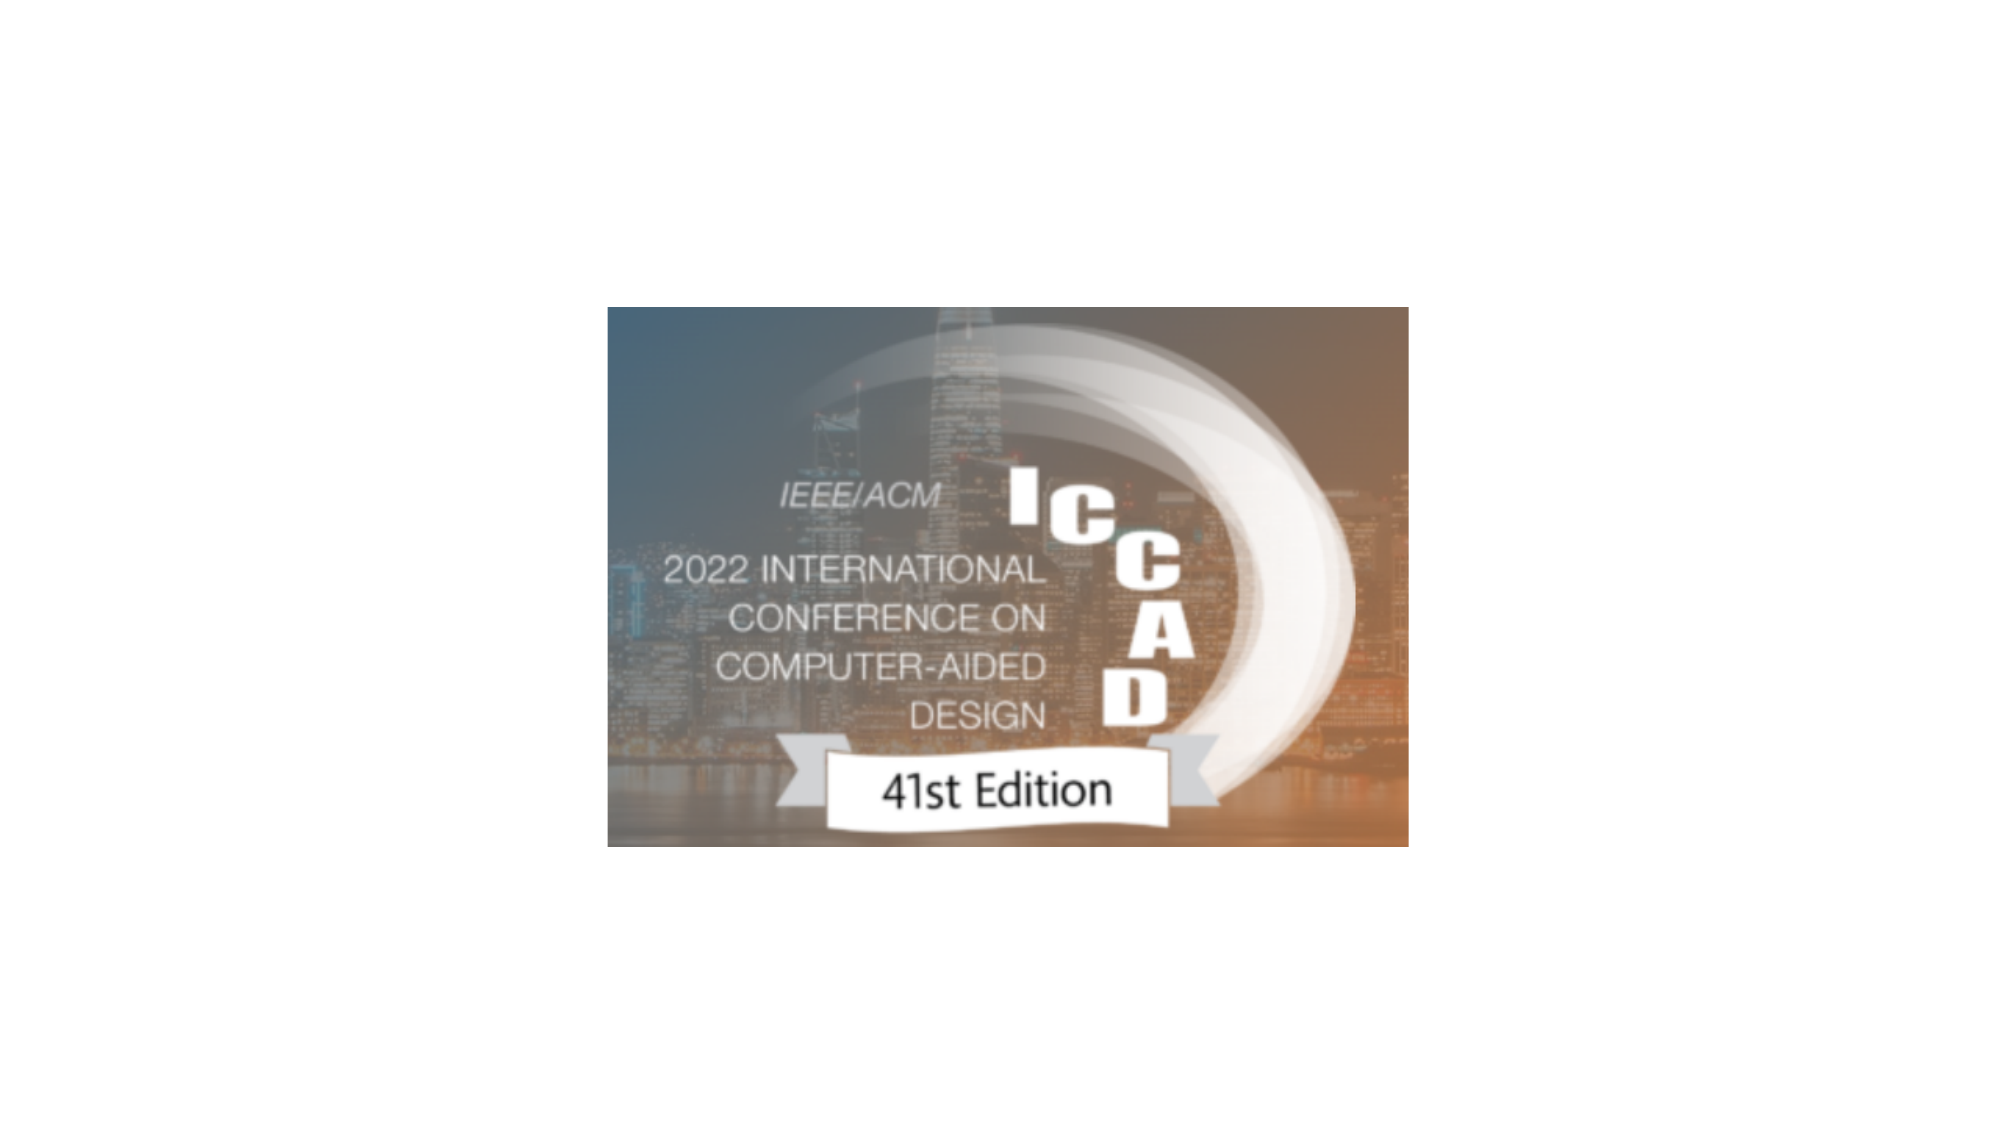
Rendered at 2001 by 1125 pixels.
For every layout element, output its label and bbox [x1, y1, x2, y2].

picture [607, 307, 1409, 847]
